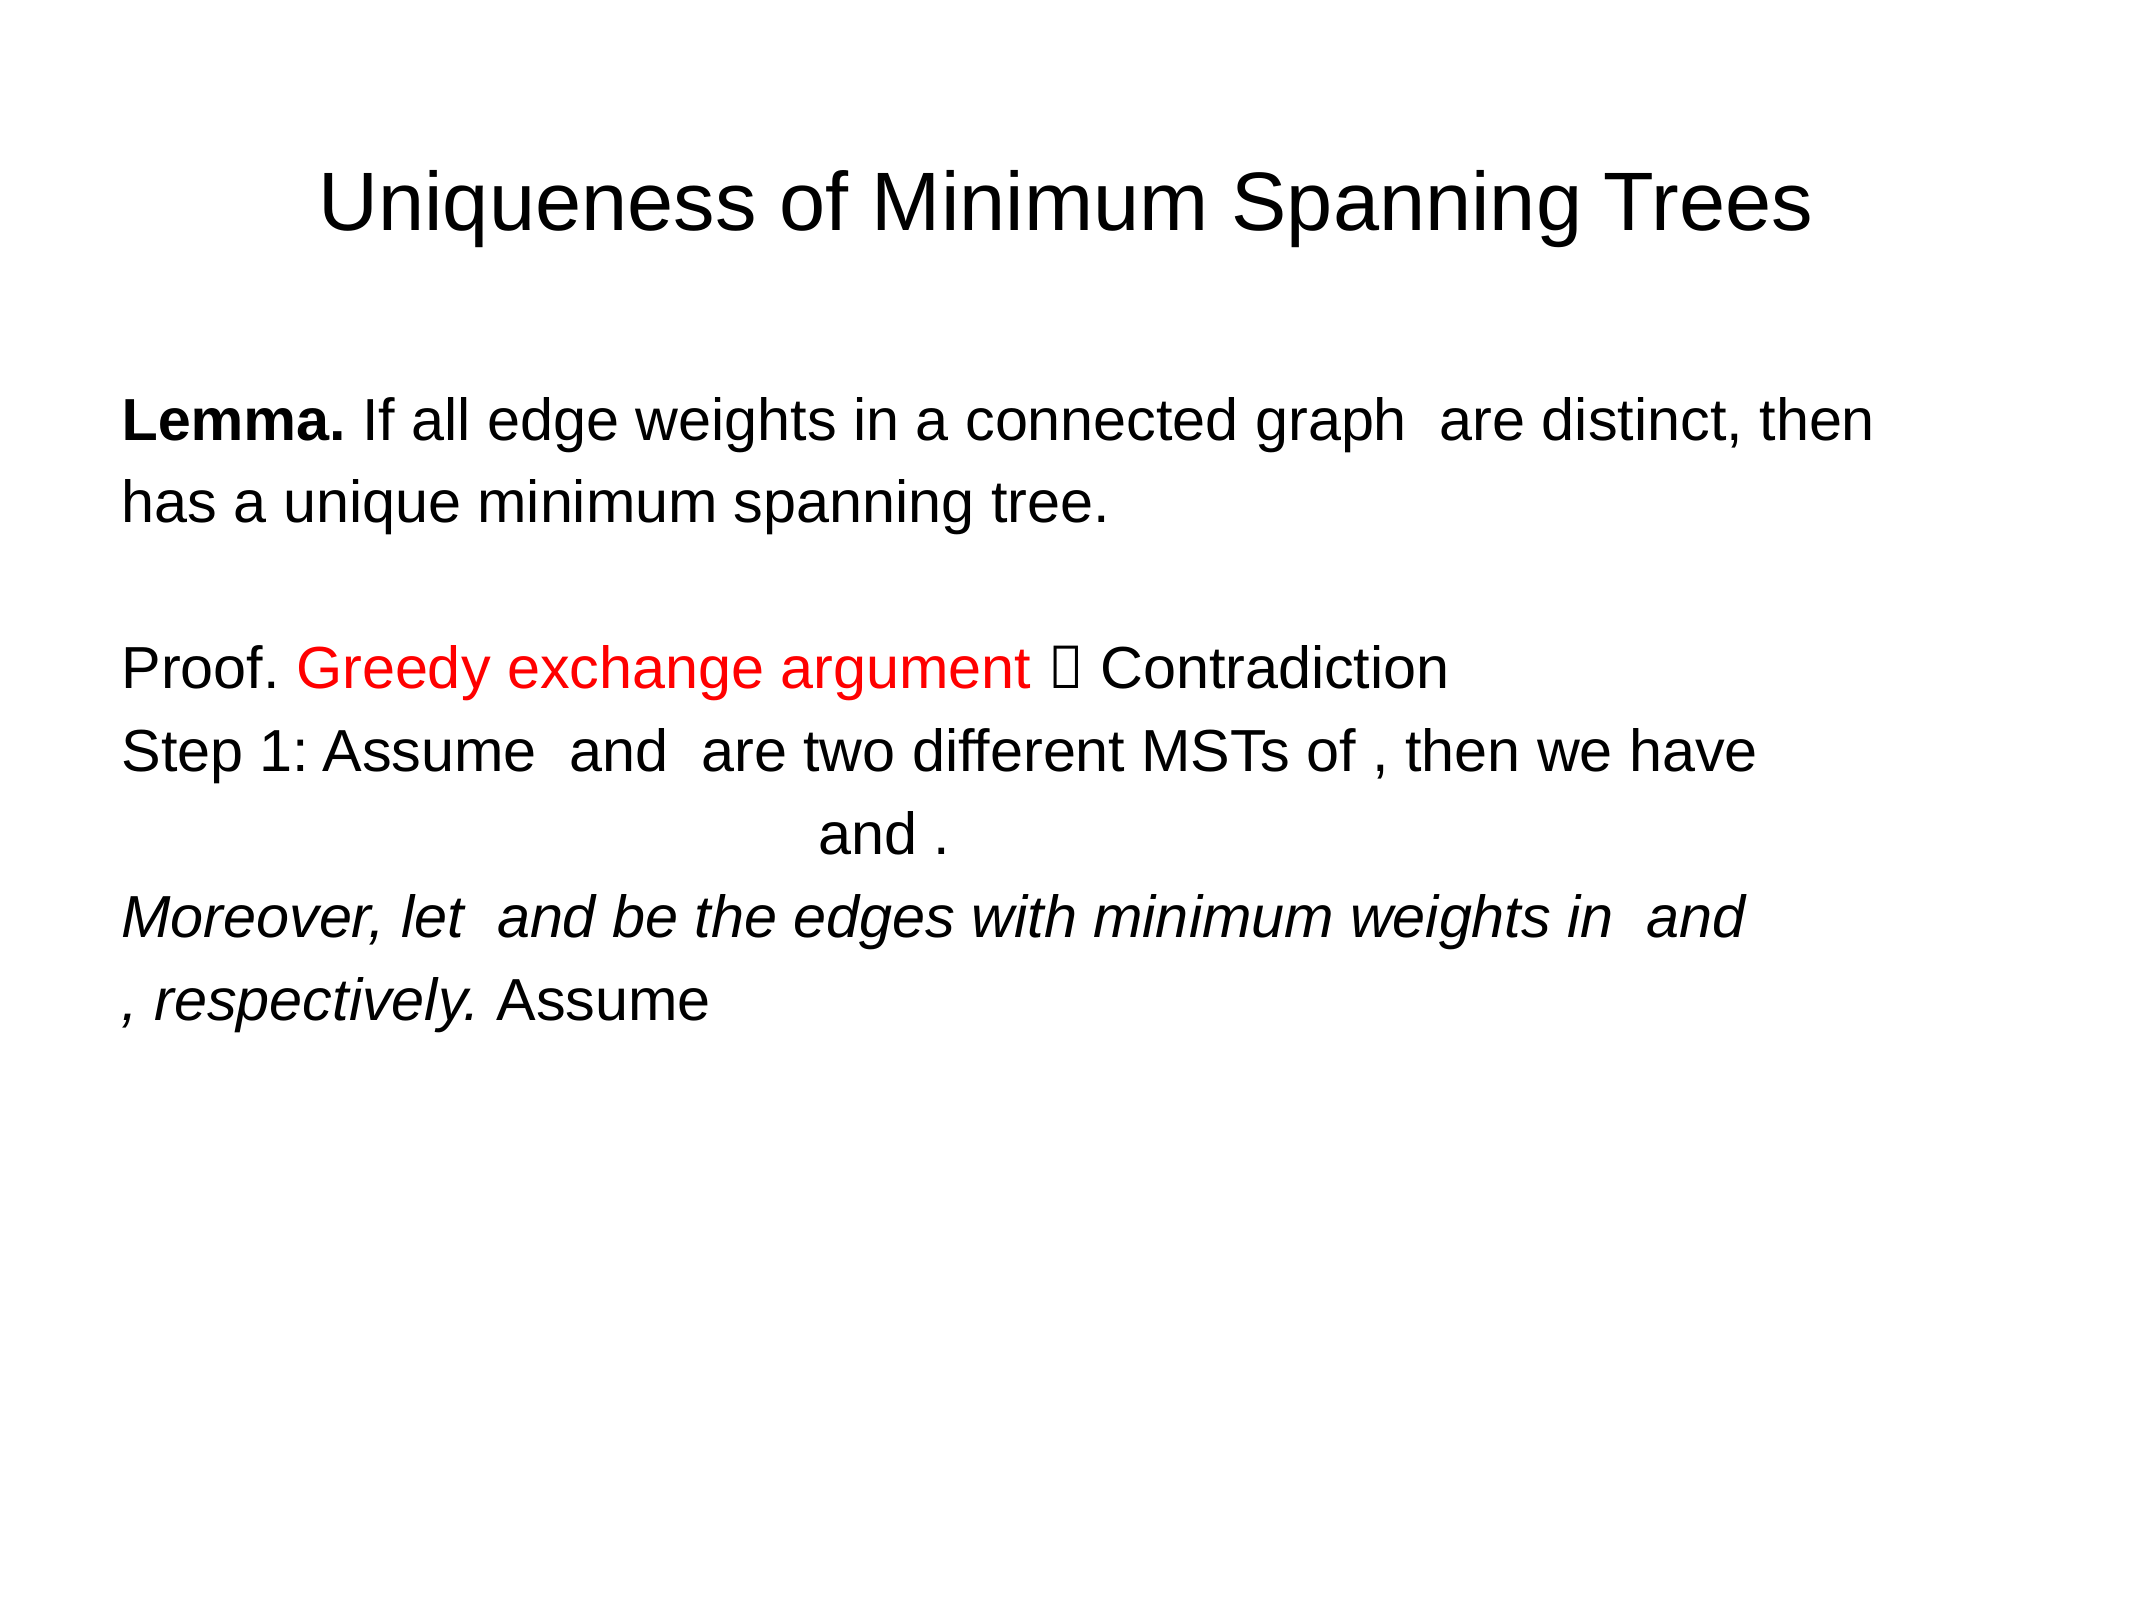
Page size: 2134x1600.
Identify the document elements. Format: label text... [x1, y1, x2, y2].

title Uniqueness of Minimum Spanning Trees [106, 63, 2027, 331]
